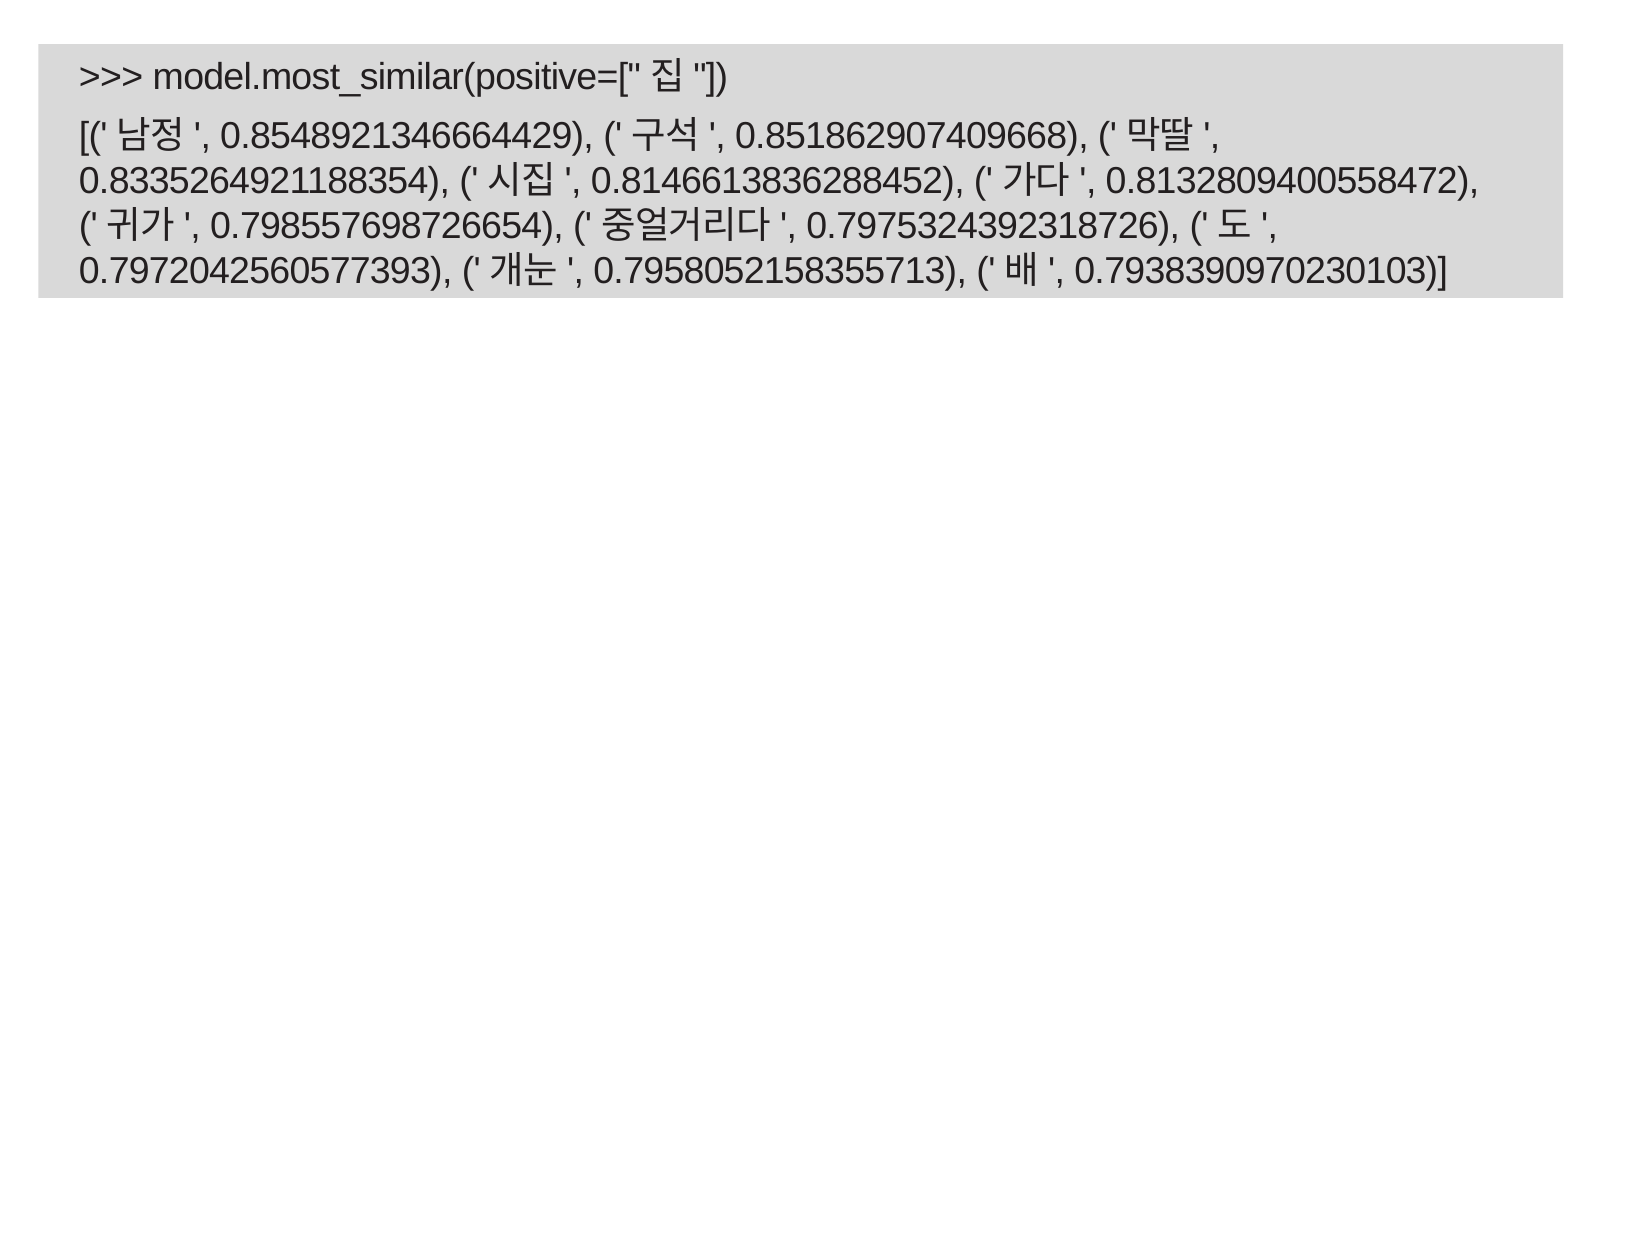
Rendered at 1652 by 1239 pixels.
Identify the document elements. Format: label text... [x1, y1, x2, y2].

text_box >>> model.most_similar(positive=["집"]) [('남정', 0.8548921346664429), ('구석', 0.851862907409668), ('막딸', 0.8335264921188354), ('시집', 0.8146613836288452), ('가다', 0.8132809400558472), ('귀가', 0.798557698726654), ('중얼거리다', 0.7975324392318726), ('도', 0.7972042560577393), ('개눈', 0.7958052158355713), ('배', 0.7938390970230103)] [38, 44, 1564, 298]
